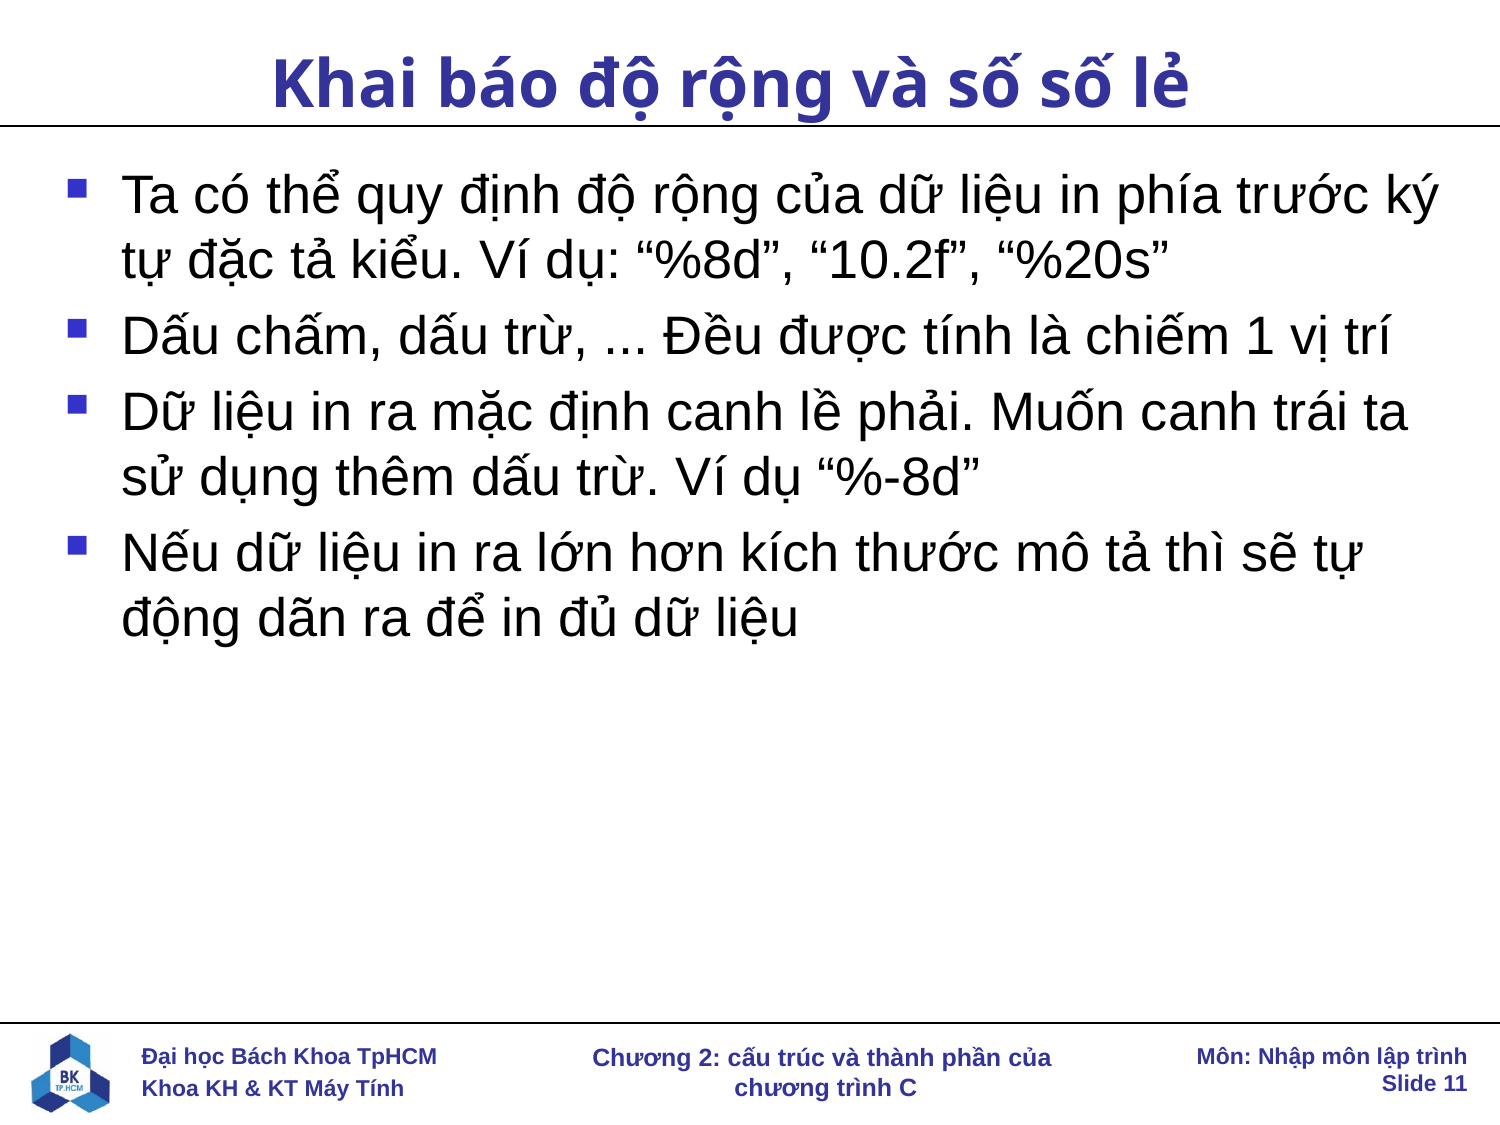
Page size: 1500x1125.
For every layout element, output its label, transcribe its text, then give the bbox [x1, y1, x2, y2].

list Ta có thể quy định độ rộng của dữ liệu in phía trước ký tự đặc tả kiểu. Ví dụ: “%8d”, “10.2f”, “%20s” Dấu chấm, dấu trừ, ... Đều được tính là chiếm 1 vị trí Dữ liệu in ra mặc định canh lề phải. Muốn canh trái ta sử dụng thêm dấu trừ. Ví dụ “%-8d” Nếu dữ liệu in ra lớn hơn kích thước mô tả thì sẽ tự động dãn ra để in đủ dữ liệu [50, 152, 1463, 1000]
picture [31, 1033, 110, 1113]
title Khai báo độ rộng và số số lẻ [0, 12, 1463, 150]
